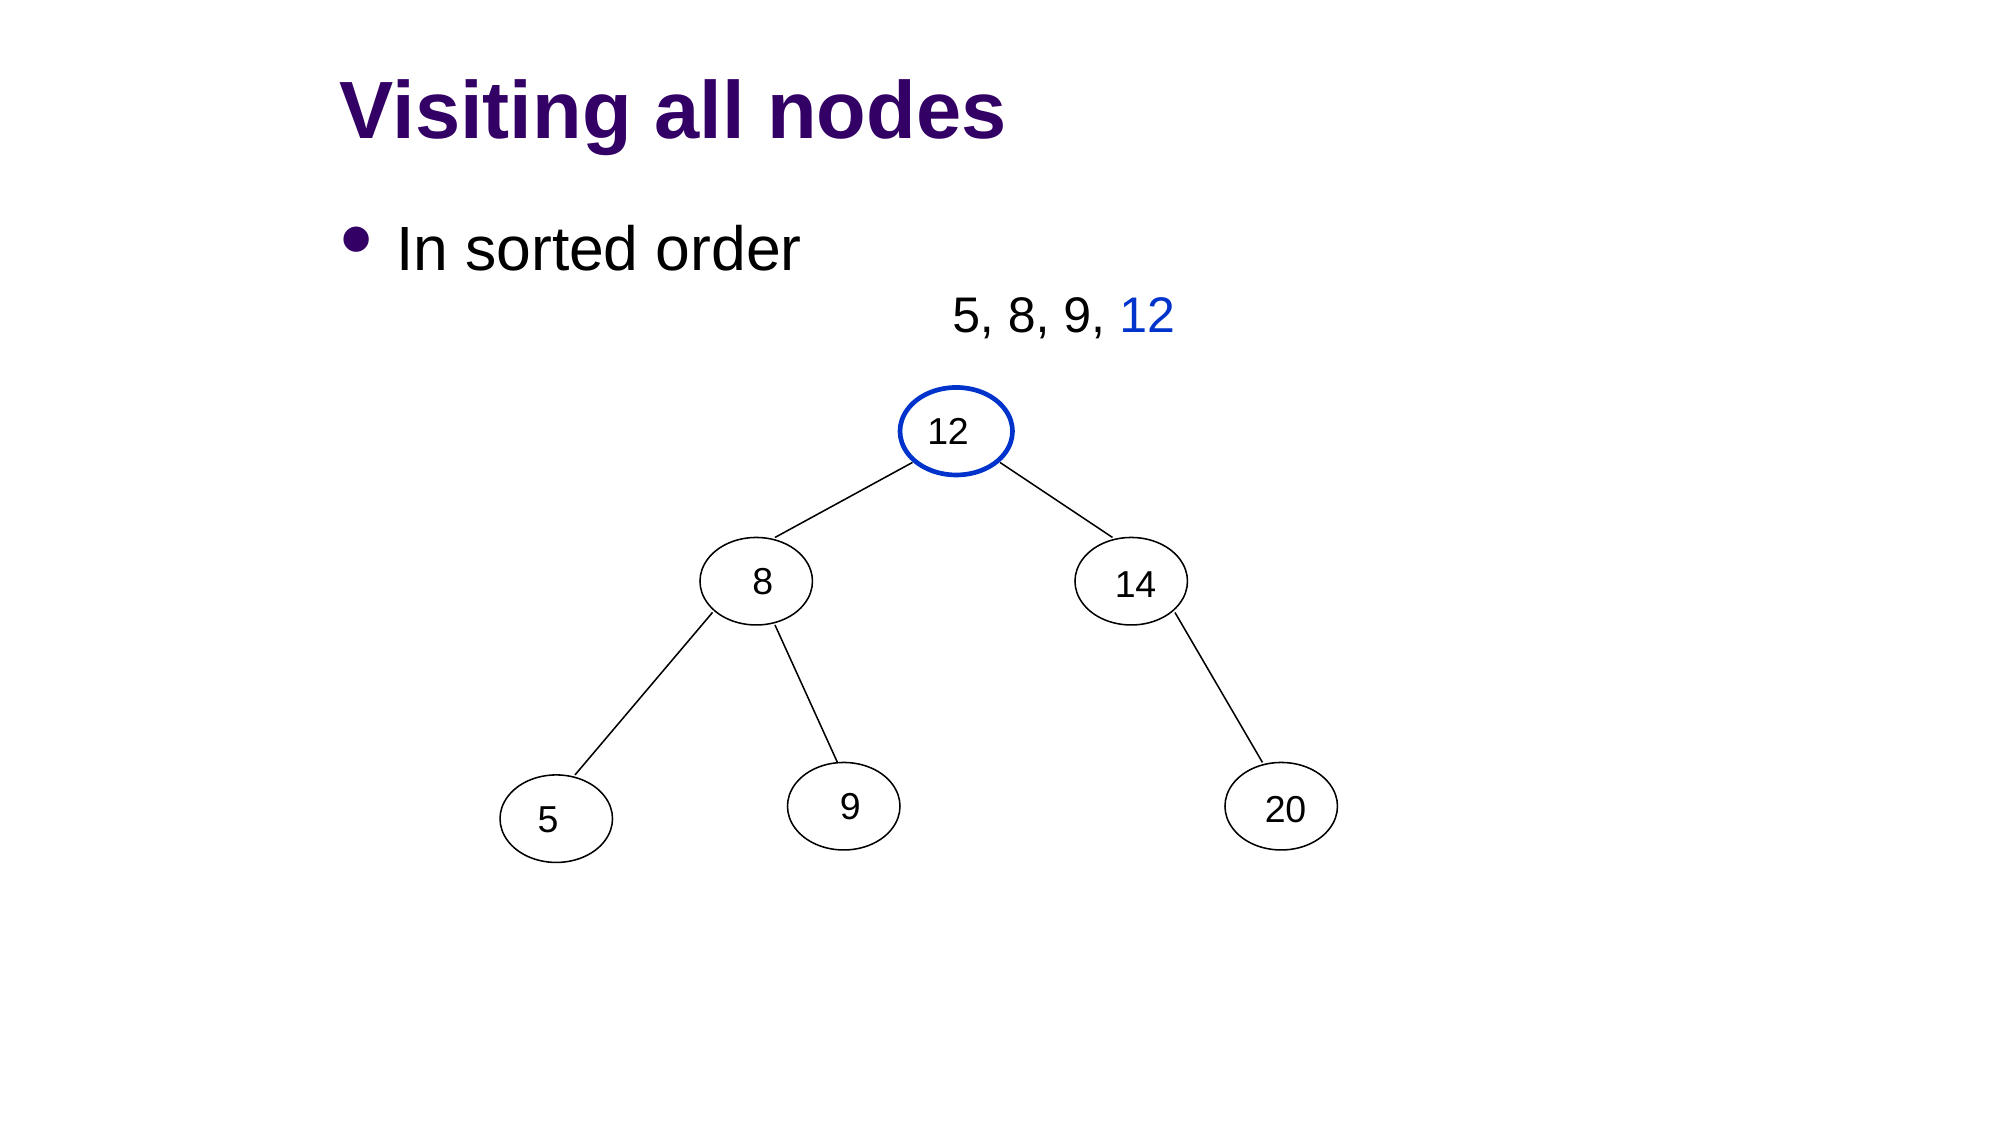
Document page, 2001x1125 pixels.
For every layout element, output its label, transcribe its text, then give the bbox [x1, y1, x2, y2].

text_box 12 [1000, 438, 1013, 460]
text_box [1224, 762, 1338, 850]
text_box 14 [1100, 552, 1200, 612]
text_box 20 [1323, 777, 1350, 837]
text_box 8 [796, 549, 838, 610]
text_box 9 [884, 774, 925, 835]
list In sorted order [324, 200, 1675, 969]
text_box [1074, 537, 1174, 625]
text_box 5 [597, 787, 613, 812]
text_box [500, 774, 613, 863]
text_box 5 [600, 825, 613, 848]
text_box 5, 8, 9, 12 [937, 274, 1600, 350]
text_box [900, 387, 1013, 475]
text_box [787, 762, 901, 850]
text_box [699, 537, 813, 625]
text_box 12 [996, 399, 1013, 425]
title Visiting all nodes [324, 20, 1563, 163]
